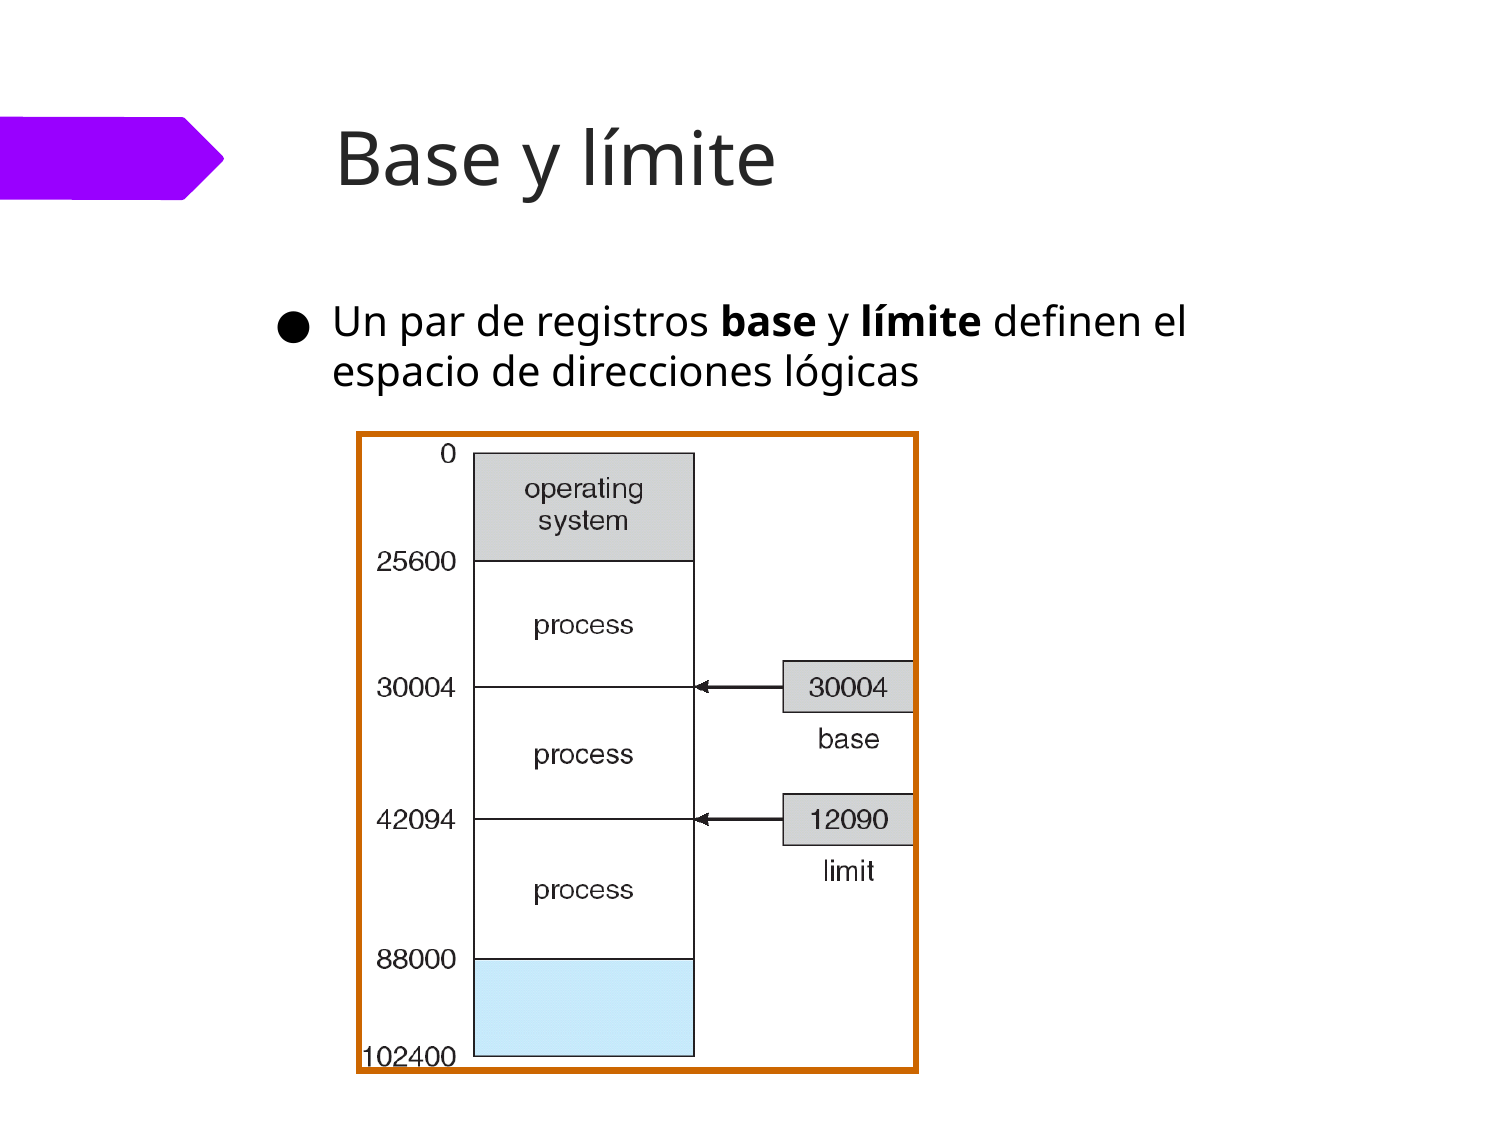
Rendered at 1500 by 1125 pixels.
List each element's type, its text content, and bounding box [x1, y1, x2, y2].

picture [362, 437, 914, 1068]
text_box Un par de registros base y límite definen el espacio de direcciones lógicas [260, 287, 1308, 1050]
title Base y límite [319, 102, 1400, 313]
